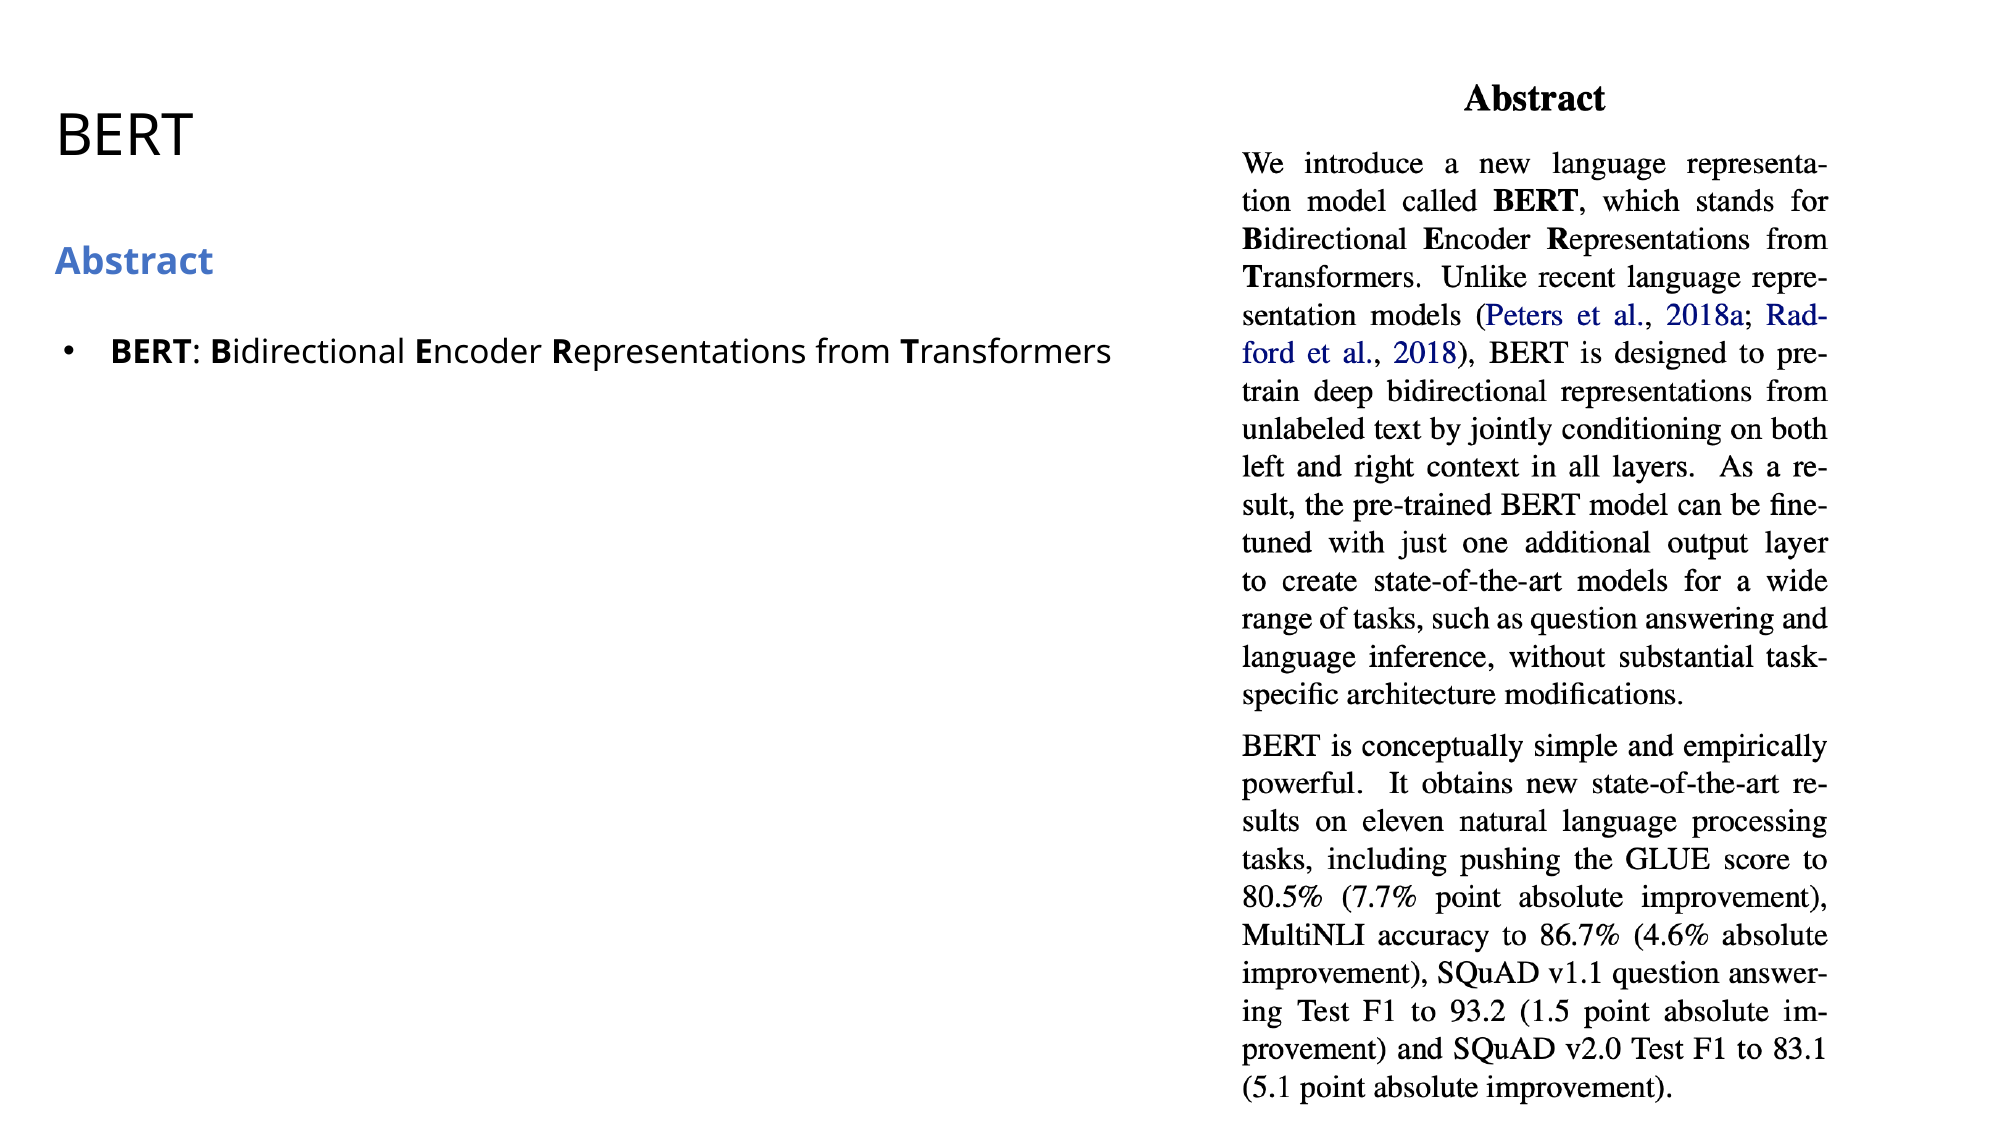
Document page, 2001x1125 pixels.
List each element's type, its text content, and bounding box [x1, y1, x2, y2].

picture [1204, 50, 1852, 1125]
text_box BERT: Bidirectional Encoder Representations from Transformers [48, 303, 1128, 378]
text_box Abstract [40, 207, 230, 290]
text_box BERT [40, 89, 209, 175]
